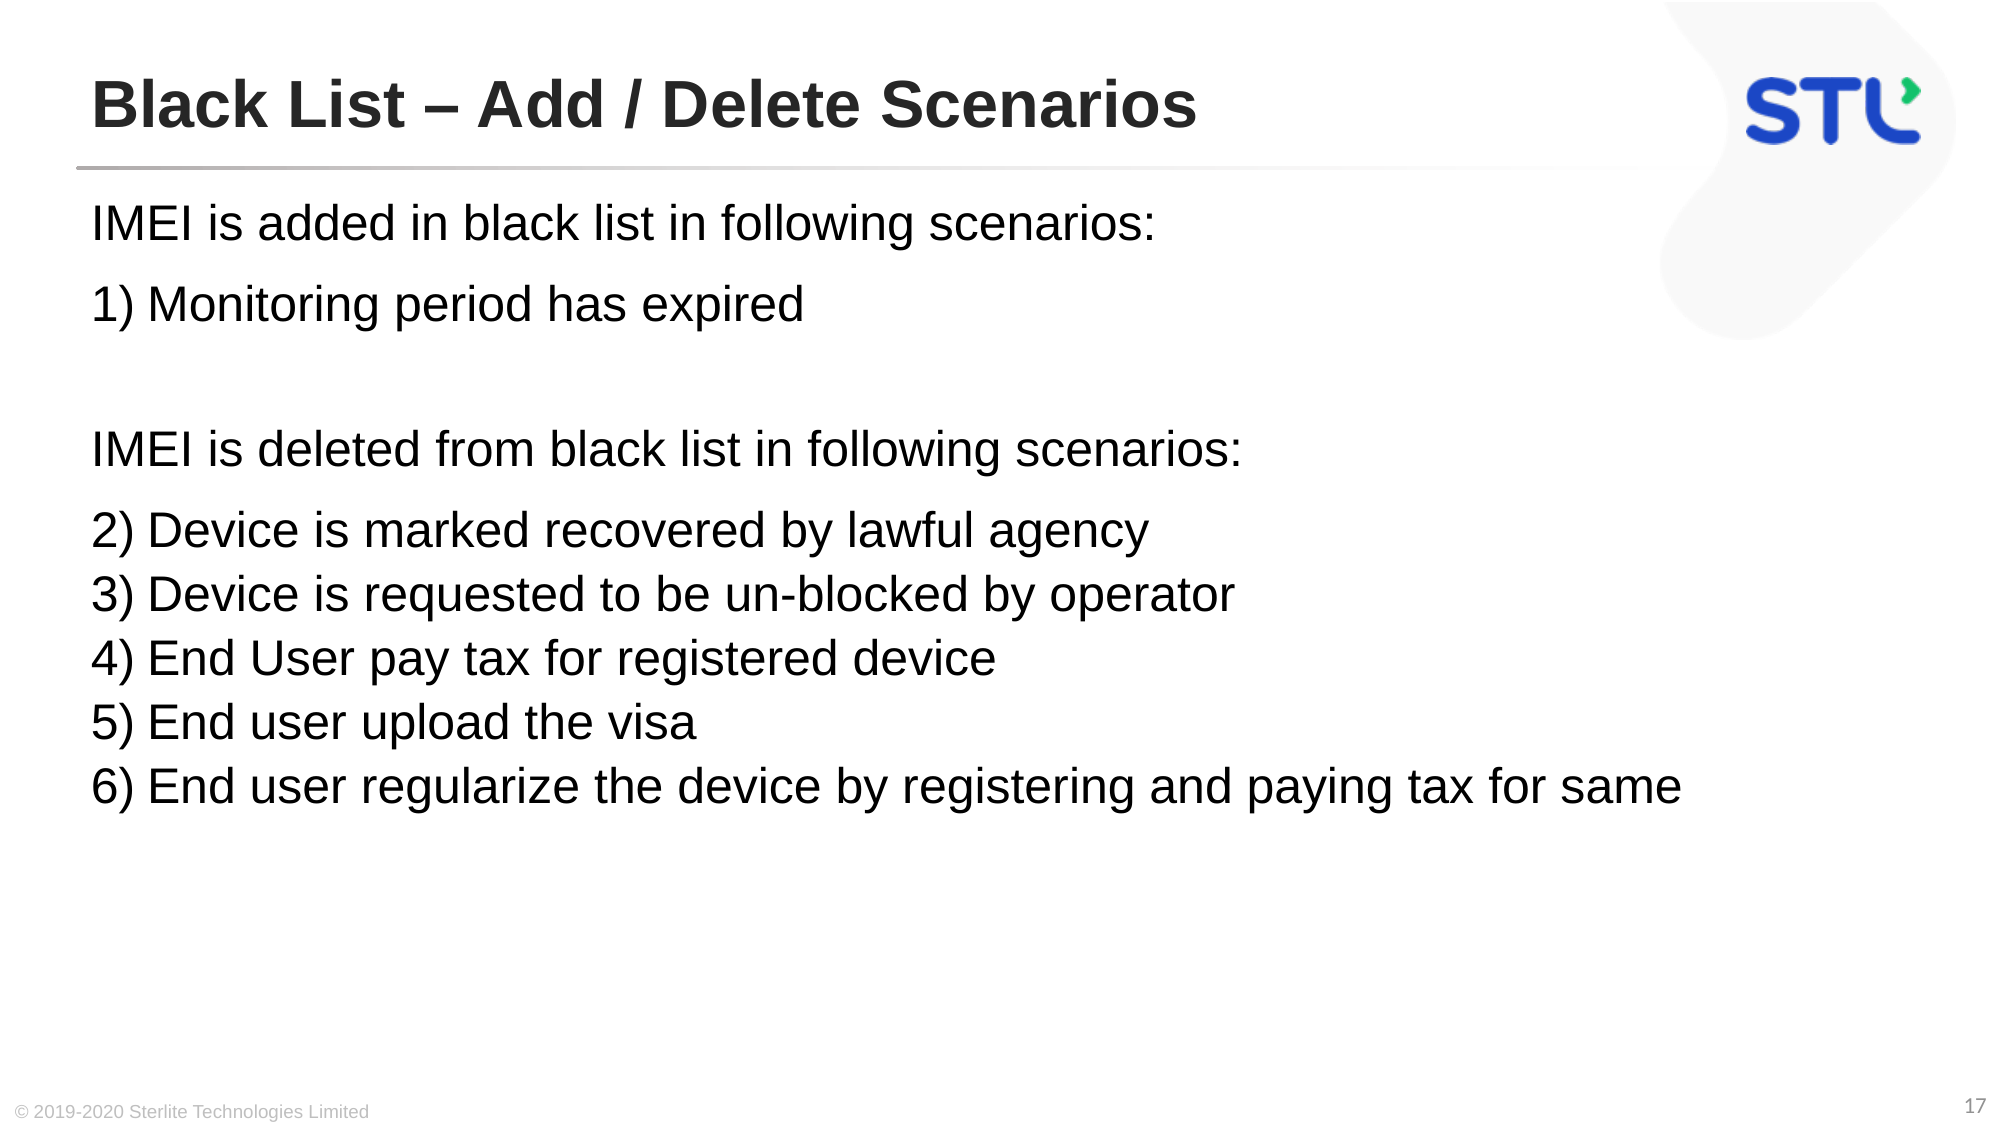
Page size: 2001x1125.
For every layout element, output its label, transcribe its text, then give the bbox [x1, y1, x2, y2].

slide_number 17 [1955, 1083, 1997, 1122]
title Black List – Add / Delete Scenarios [76, 35, 1564, 167]
footer © 2019-2020 Sterlite Technologies Limited [0, 1083, 455, 1125]
text_box IMEI is added in black list in following scenarios: Monitoring period has expired IMEI is deleted from black list in following scenarios: Device is marked recovered by lawful agency Device is requested to be un-blocked by operator End User pay tax for registered device End user upload the visa End user regularize the device by registering and paying tax for same [76, 178, 1898, 822]
picture [1746, 77, 1921, 145]
